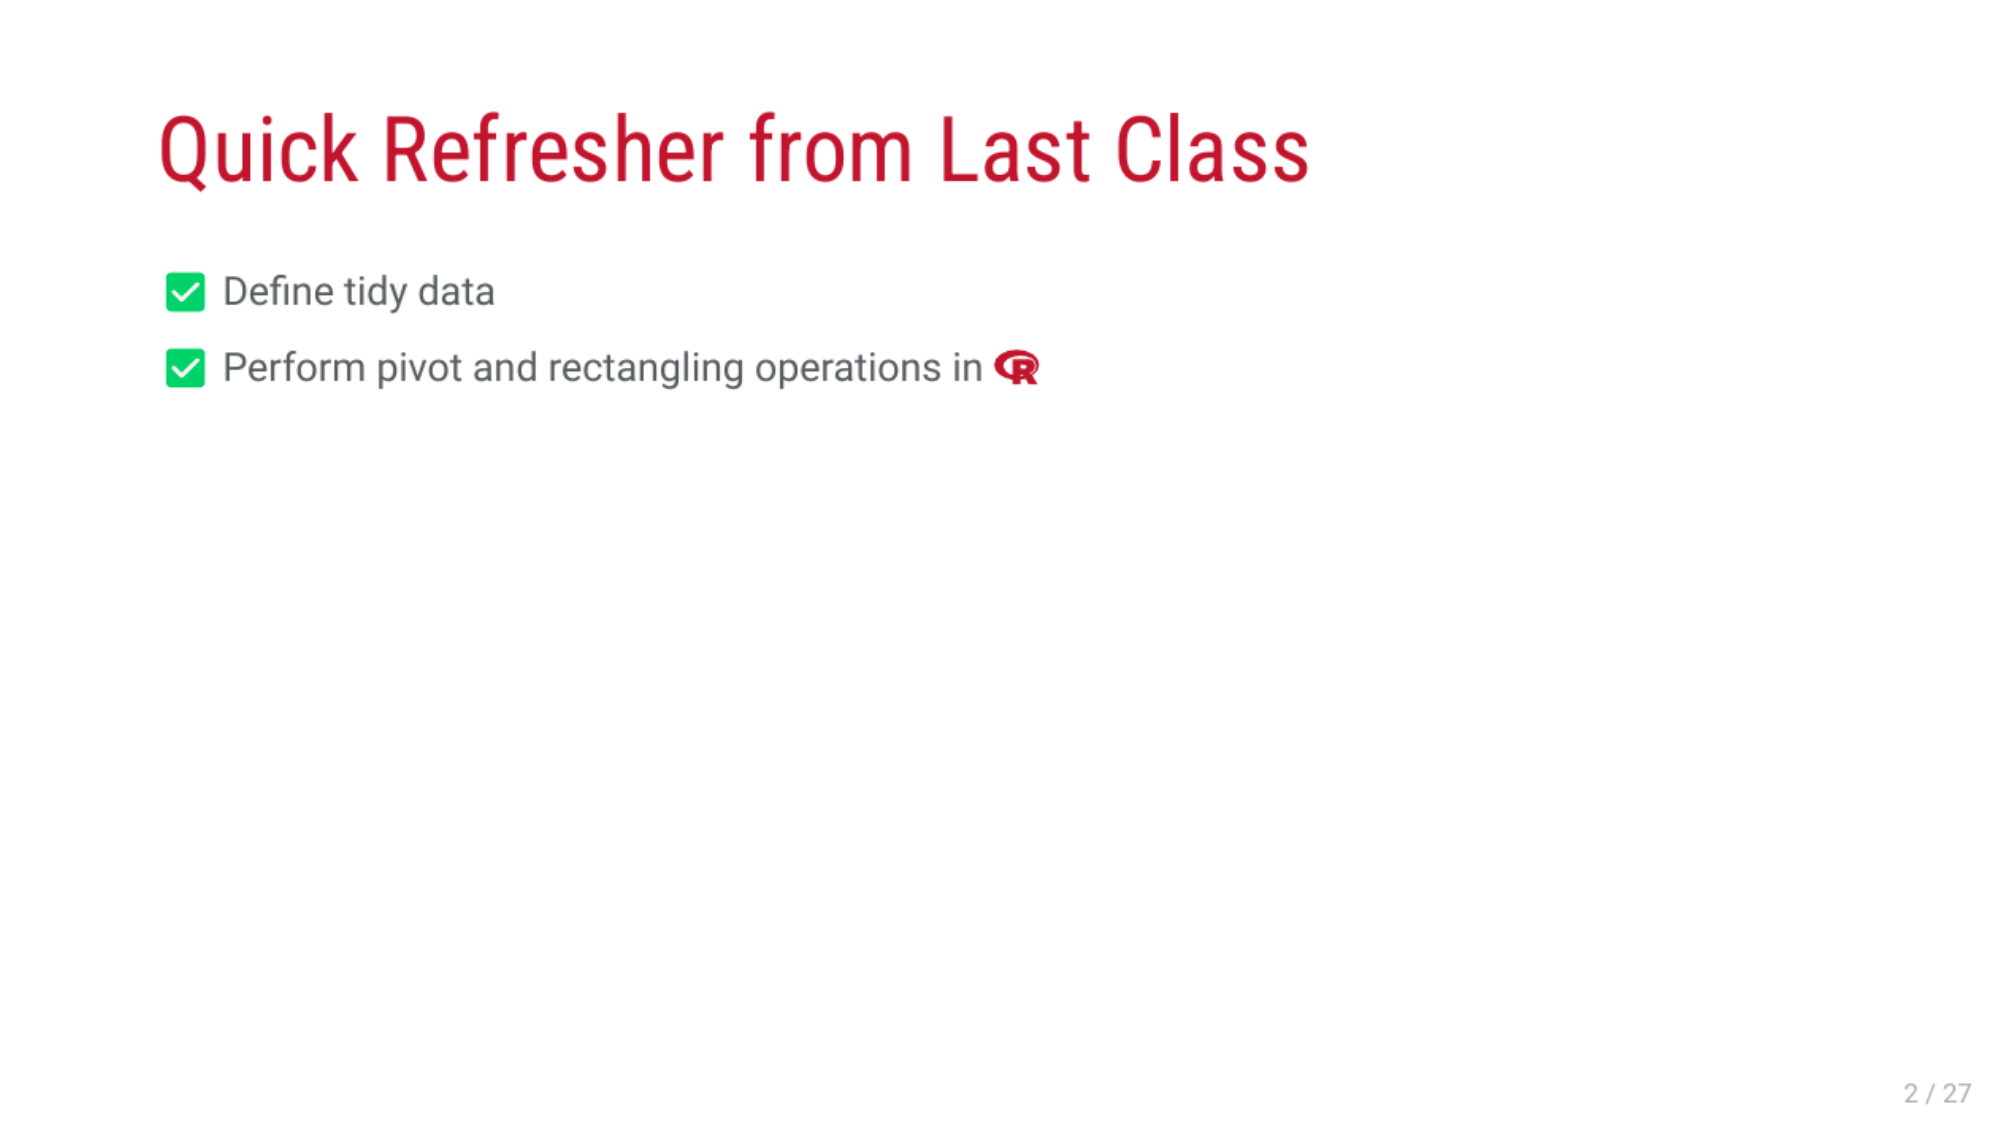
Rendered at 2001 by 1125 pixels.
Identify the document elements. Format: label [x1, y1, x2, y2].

list [0, 0, 2000, 1125]
